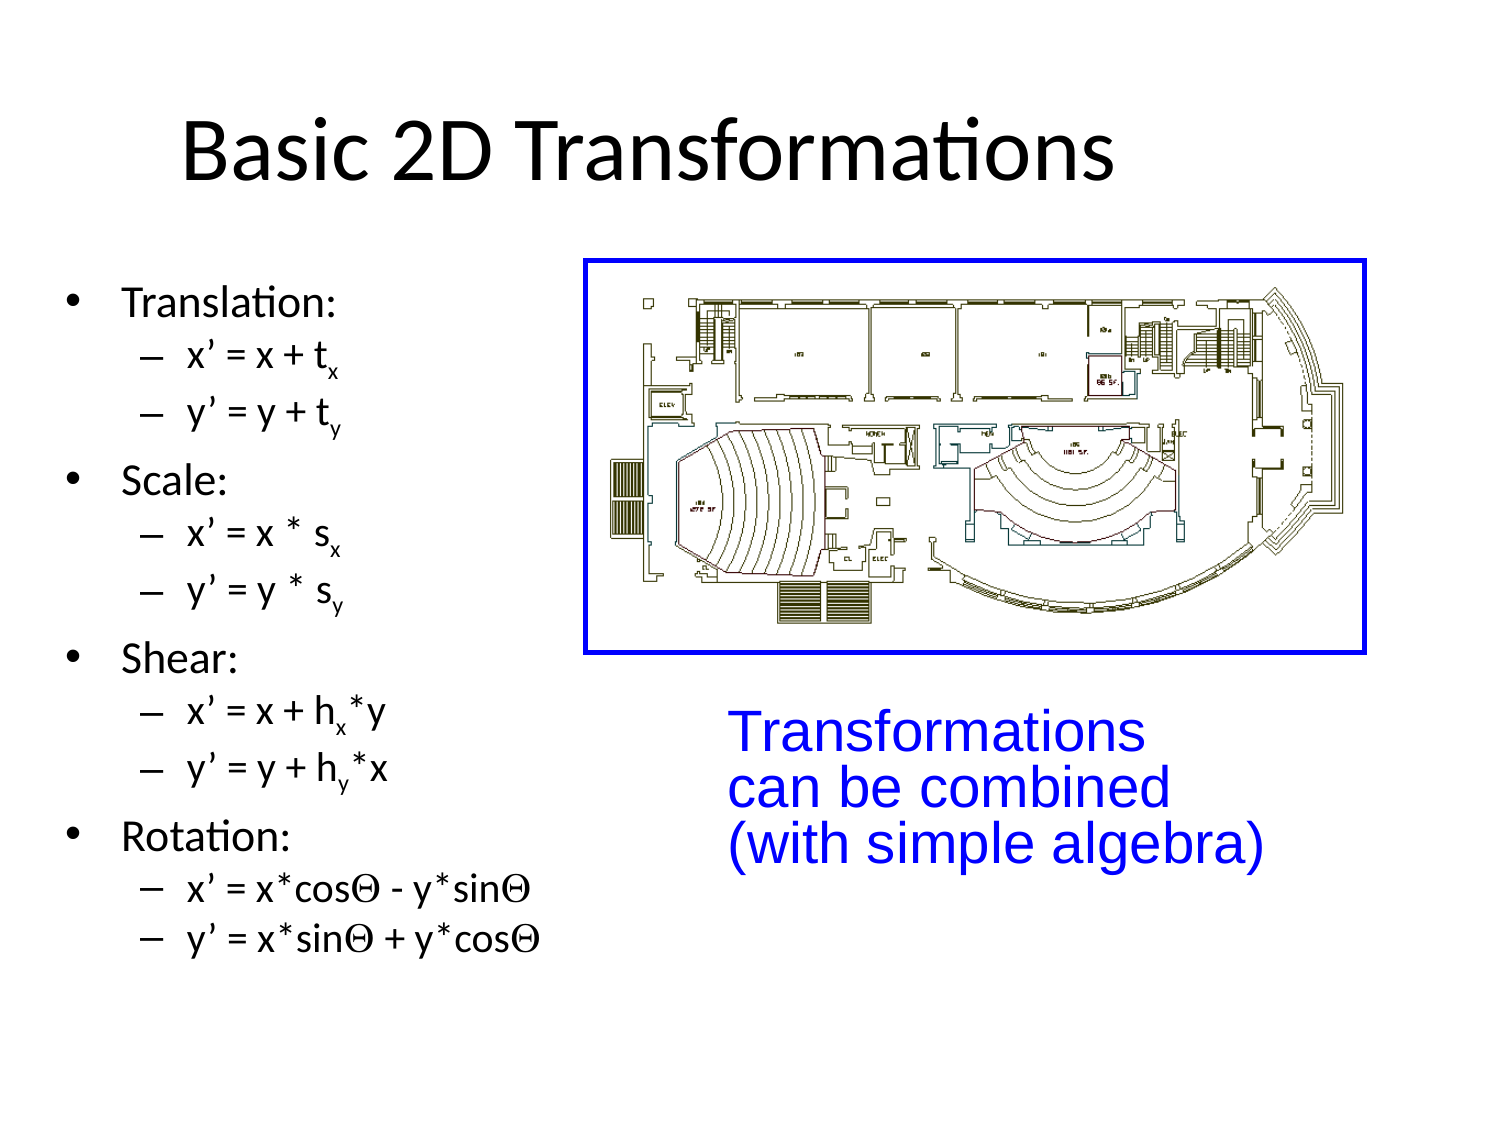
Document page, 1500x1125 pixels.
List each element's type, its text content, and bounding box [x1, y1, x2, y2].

list Translation: x’ = x + tx y’ = y + ty Scale: x’ = x * sx y’ = y * sy Shear: x’ = x + hx*y y’ = y + hy*x Rotation: x’ = x*cosQ - y*sinQ y’ = x*sinQ + y*cosQ [50, 264, 1456, 1075]
text_box Transformations can be combined (with simple algebra) [713, 698, 1282, 882]
title Basic 2D Transformations [42, 50, 1256, 238]
picture [587, 262, 1363, 651]
